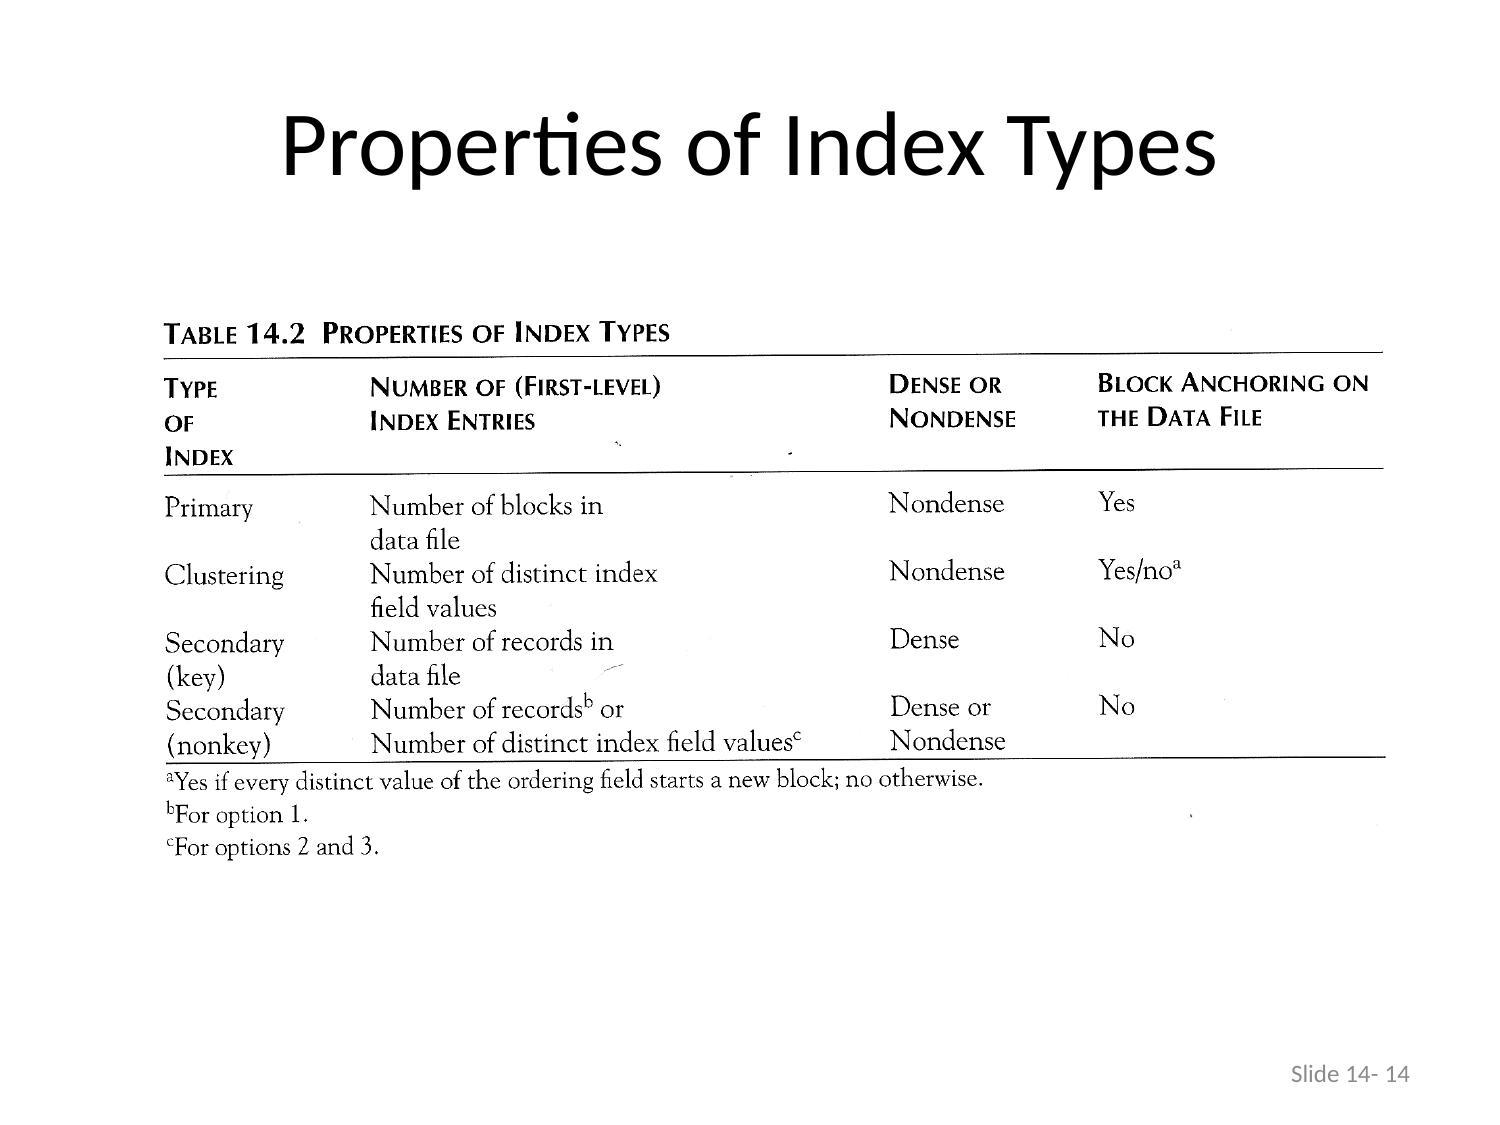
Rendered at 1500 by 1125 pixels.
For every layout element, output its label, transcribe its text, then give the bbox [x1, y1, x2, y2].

slide_number Slide 14- 14 [1074, 1042, 1425, 1103]
title Properties of Index Types [75, 45, 1425, 233]
picture [128, 293, 1417, 876]
